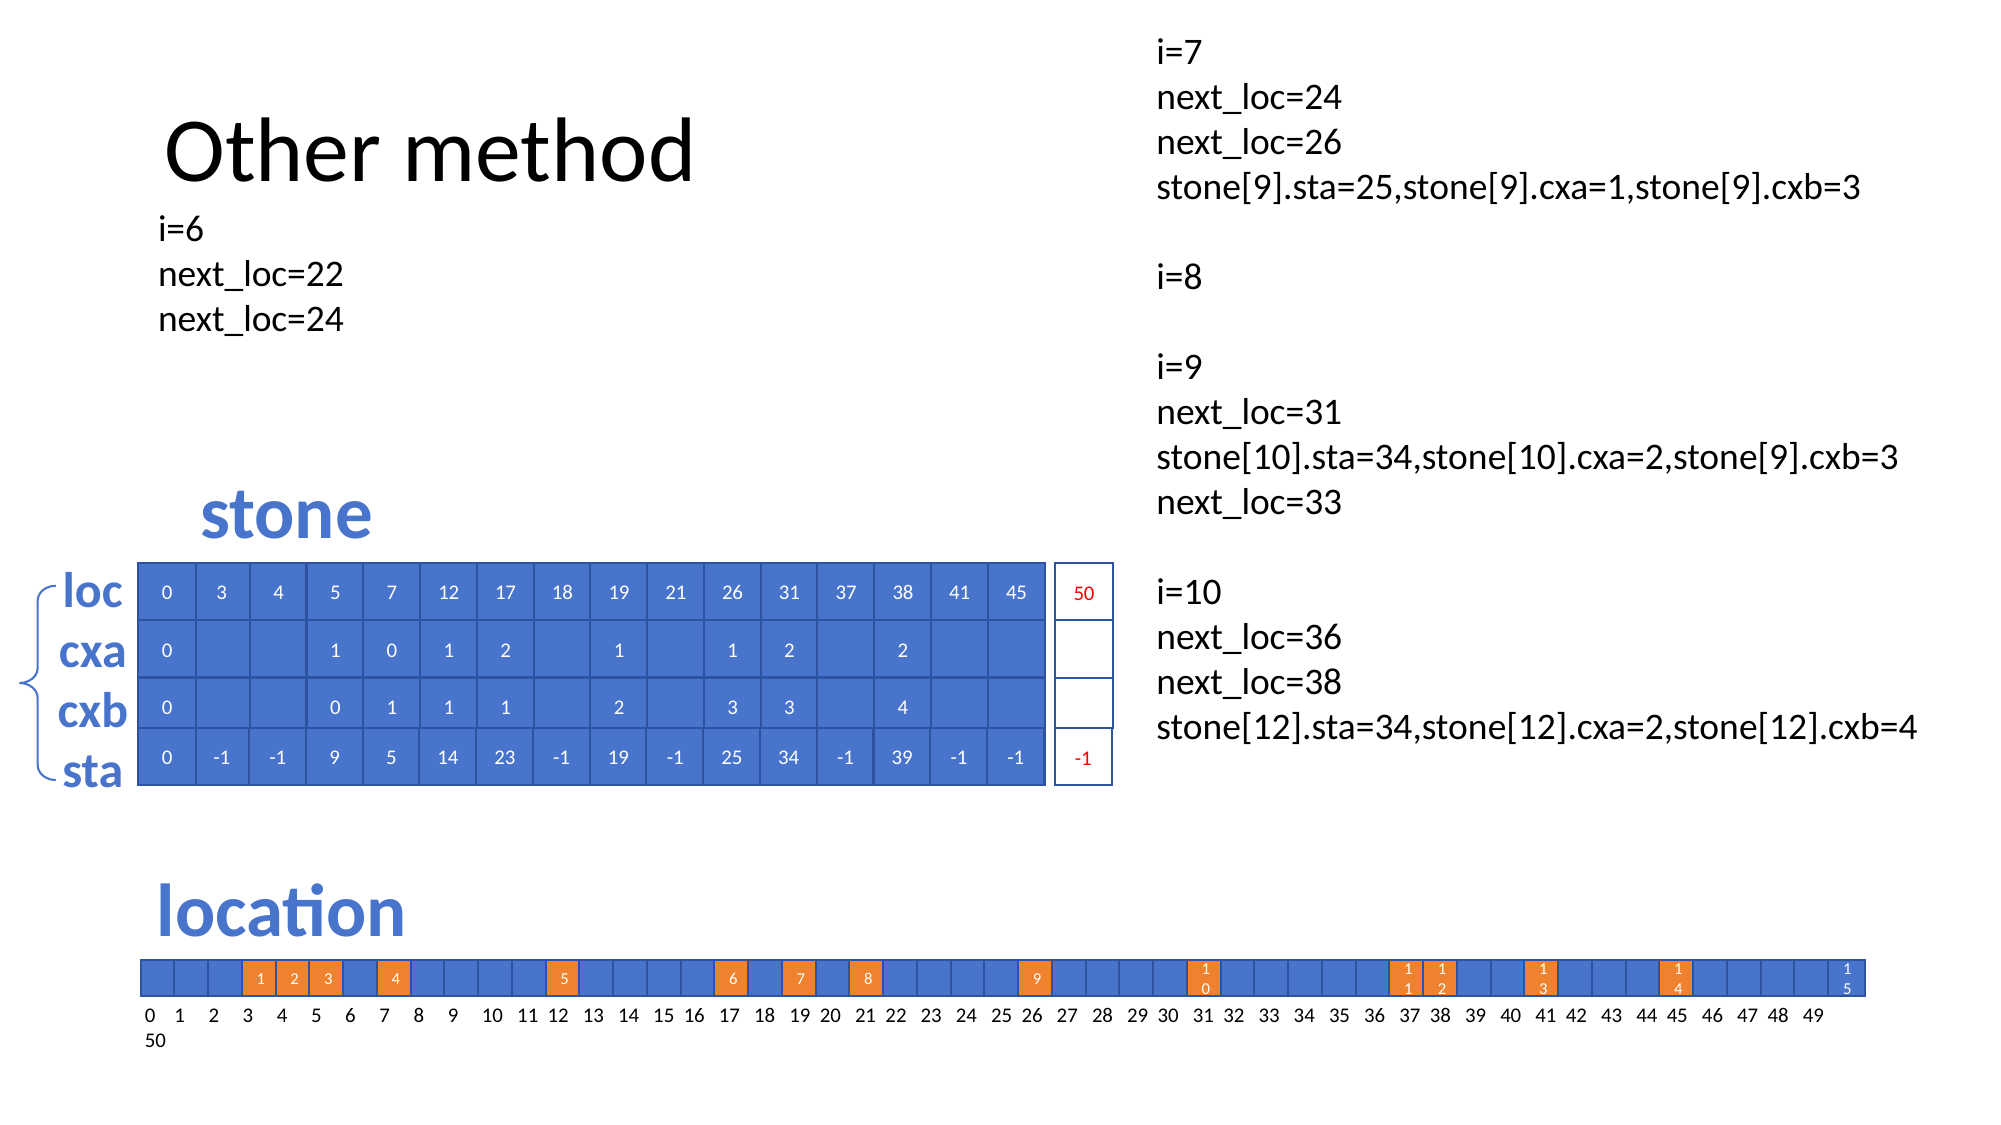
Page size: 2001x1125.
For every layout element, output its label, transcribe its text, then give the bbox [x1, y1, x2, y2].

text_box i=6 next_loc=22 next_loc=24 [143, 196, 965, 347]
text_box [129, 853, 1876, 1035]
text_box i=7 next_loc=24 next_loc=26 stone[9].sta=25,stone[9].cxa=1,stone[9].cxb=3 i=8 i=9 next_loc=31 stone[10].sta=34,stone[10].cxa=2,stone[9].cxb=3 next_loc=33 i=10 next_loc=36 next_loc=38 stone[12].sta=34,stone[12].cxa=2,stone[12].cxb=4 [1141, 19, 1963, 868]
text_box stone [185, 456, 388, 549]
title Other method [149, 42, 1875, 261]
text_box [19, 549, 1114, 809]
